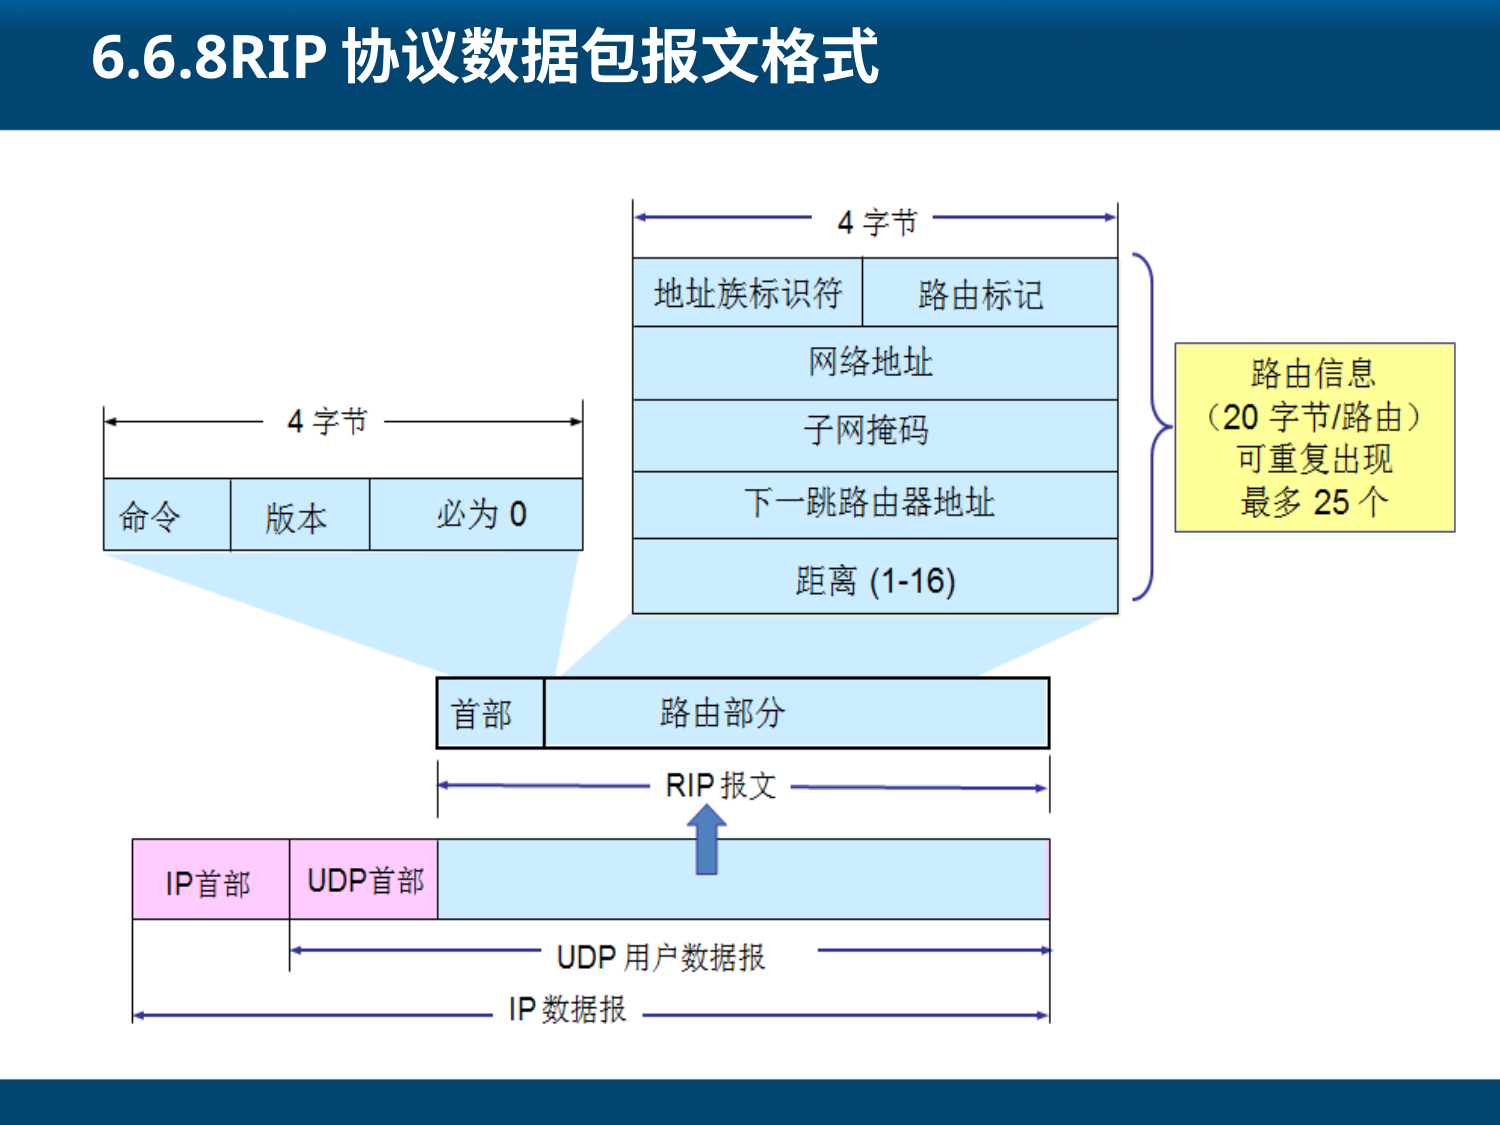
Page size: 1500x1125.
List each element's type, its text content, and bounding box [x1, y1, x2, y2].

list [73, 184, 1459, 1059]
title 6.6.8RIP协议数据包报文格式 [76, 19, 1427, 100]
picture [0, 0, 1500, 1125]
